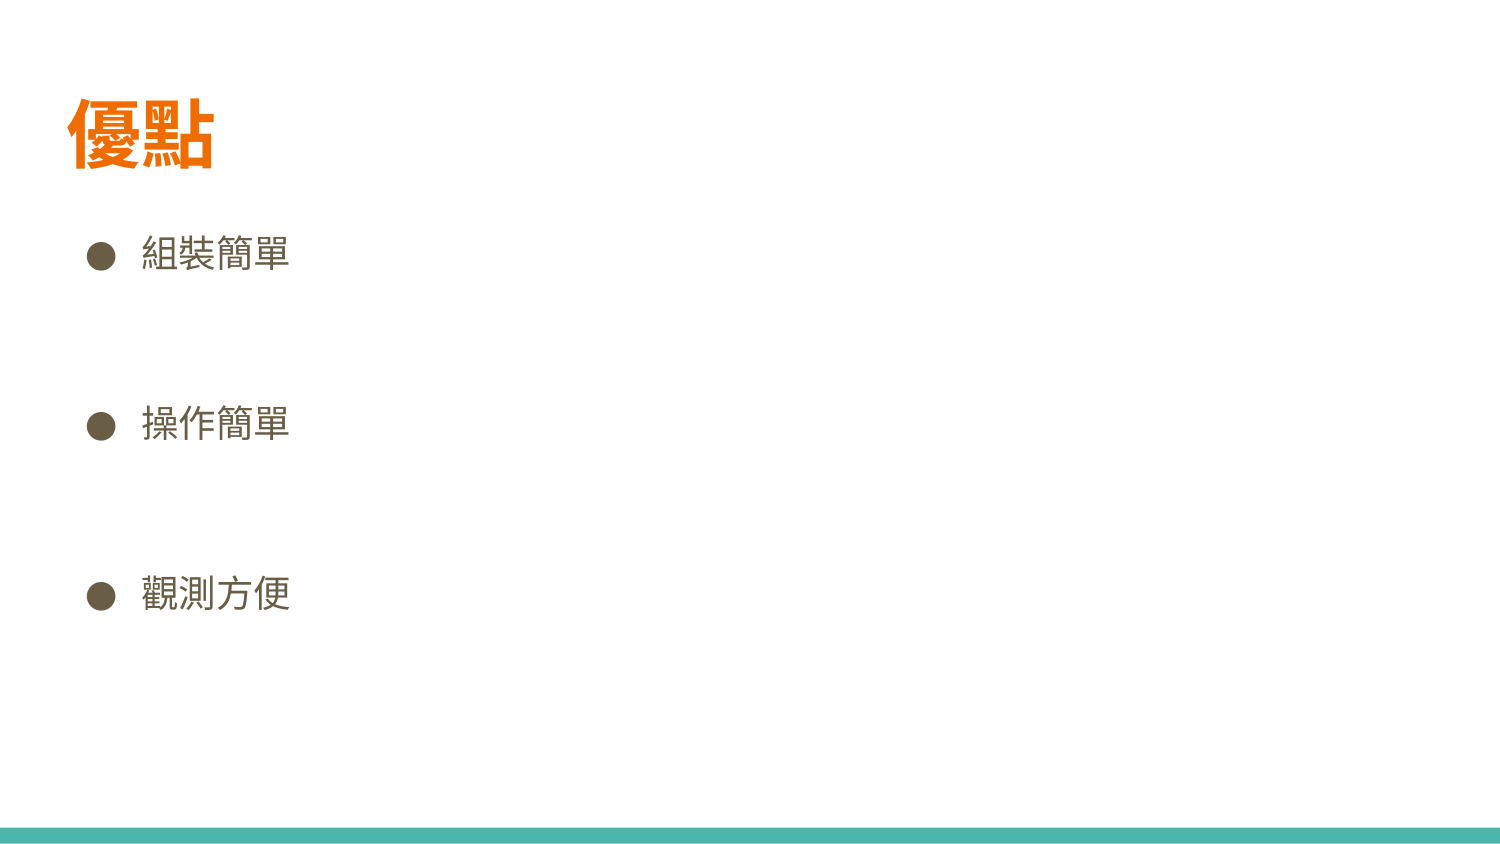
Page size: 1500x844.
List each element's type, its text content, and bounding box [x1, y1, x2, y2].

title 優點 [51, 72, 1449, 189]
list 組裝簡單 操作簡單 觀測方便 [51, 207, 1449, 750]
